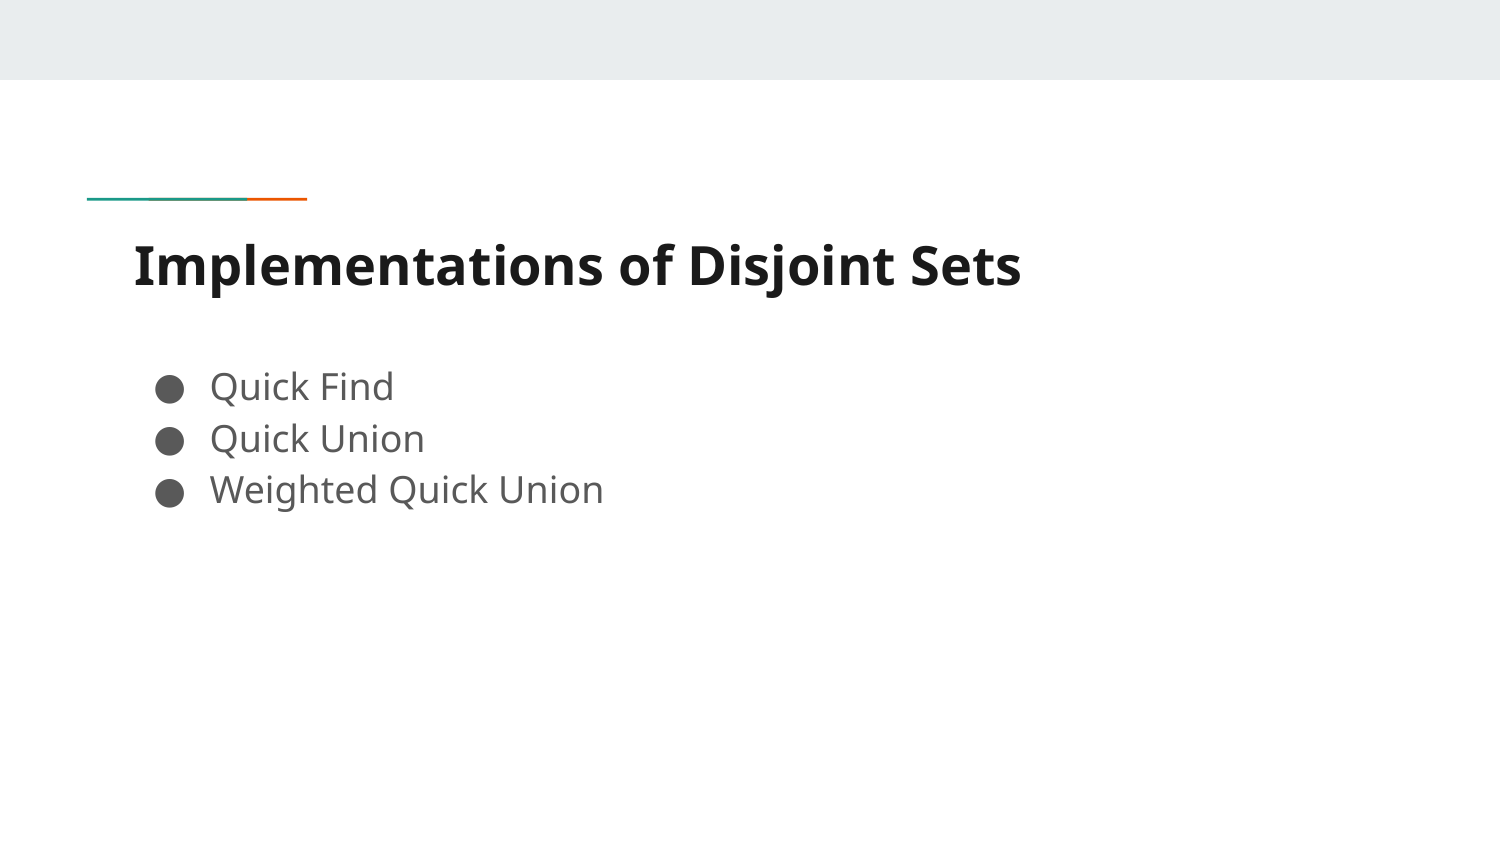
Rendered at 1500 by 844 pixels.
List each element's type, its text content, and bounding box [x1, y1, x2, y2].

title Implementations of Disjoint Sets [119, 216, 1381, 305]
list Quick Find Quick Union Weighted Quick Union [119, 341, 1381, 712]
